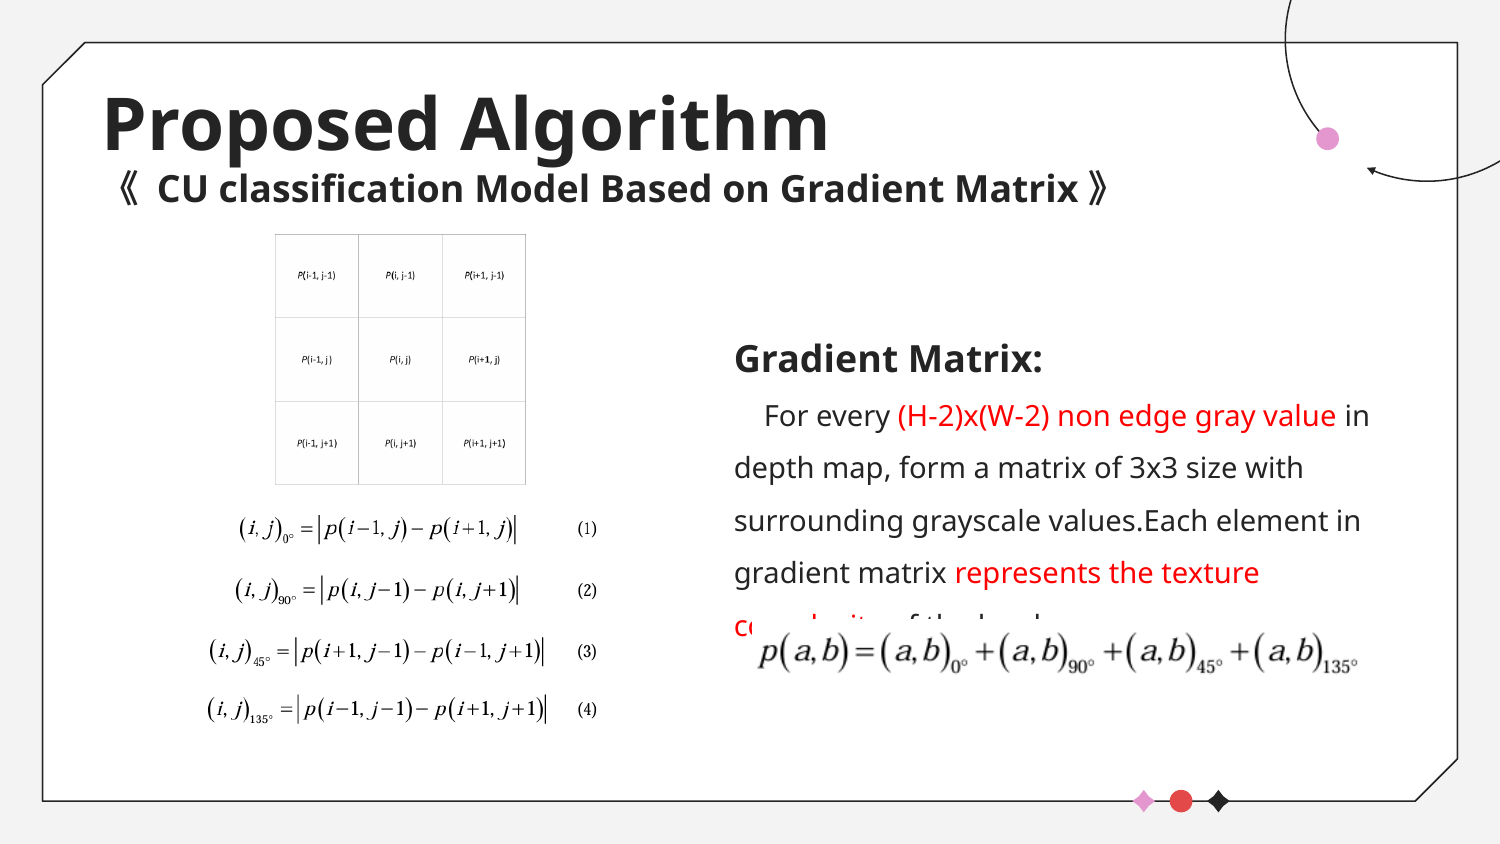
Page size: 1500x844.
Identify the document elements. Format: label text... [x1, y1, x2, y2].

picture [752, 619, 1360, 680]
picture [273, 232, 527, 486]
title Proposed Algorithm 《 CU classification Model Based on Gradient Matrix》 [86, 62, 1351, 157]
picture [205, 505, 602, 733]
text_box Gradient Matrix: For every (H-2)x(W-2) non edge gray value in depth map, form a matrix of 3x3 size with surrounding grayscale values.Each element in gradient matrix represents the texture complexity of the local area. [718, 297, 1392, 618]
